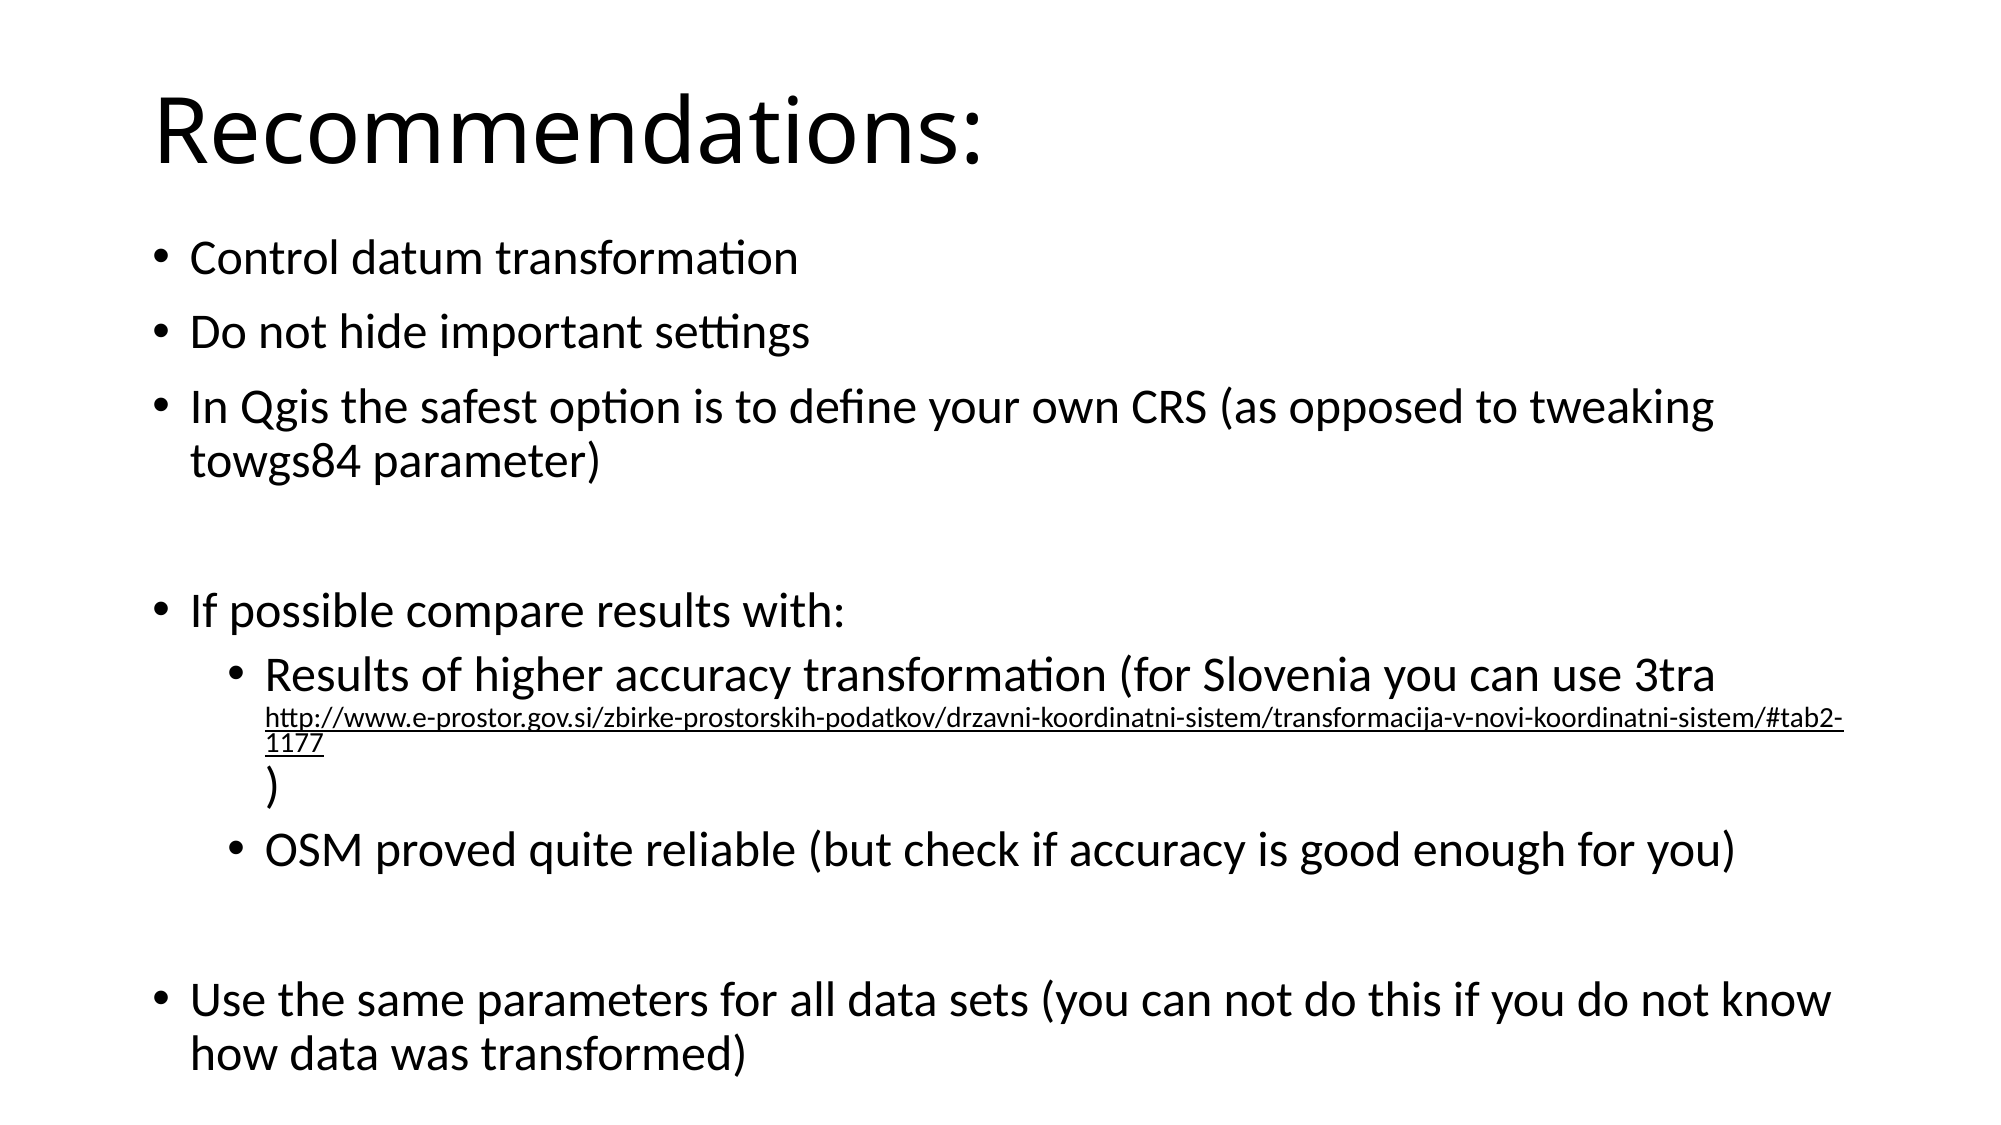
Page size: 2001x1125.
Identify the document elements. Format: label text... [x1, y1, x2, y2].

title Recommendations: [137, 59, 1863, 208]
list Control datum transformation Do not hide important settings In Qgis the safest option is to define your own CRS (as opposed to tweaking towgs84 parameter) If possible compare results with: Results of higher accuracy transformation (for Slovenia you can use 3tra http://www.e-prostor.gov.si/zbirke-prostorskih-podatkov/drzavni-koordinatni-sistem/transformacija-v-novi-koordinatni-sistem/#tab2-1177) OSM proved quite reliable (but check if accuracy is good enough for you) Use the same parameters for all data sets (you can not do this if you do not know how data was transformed) [137, 223, 1863, 1066]
